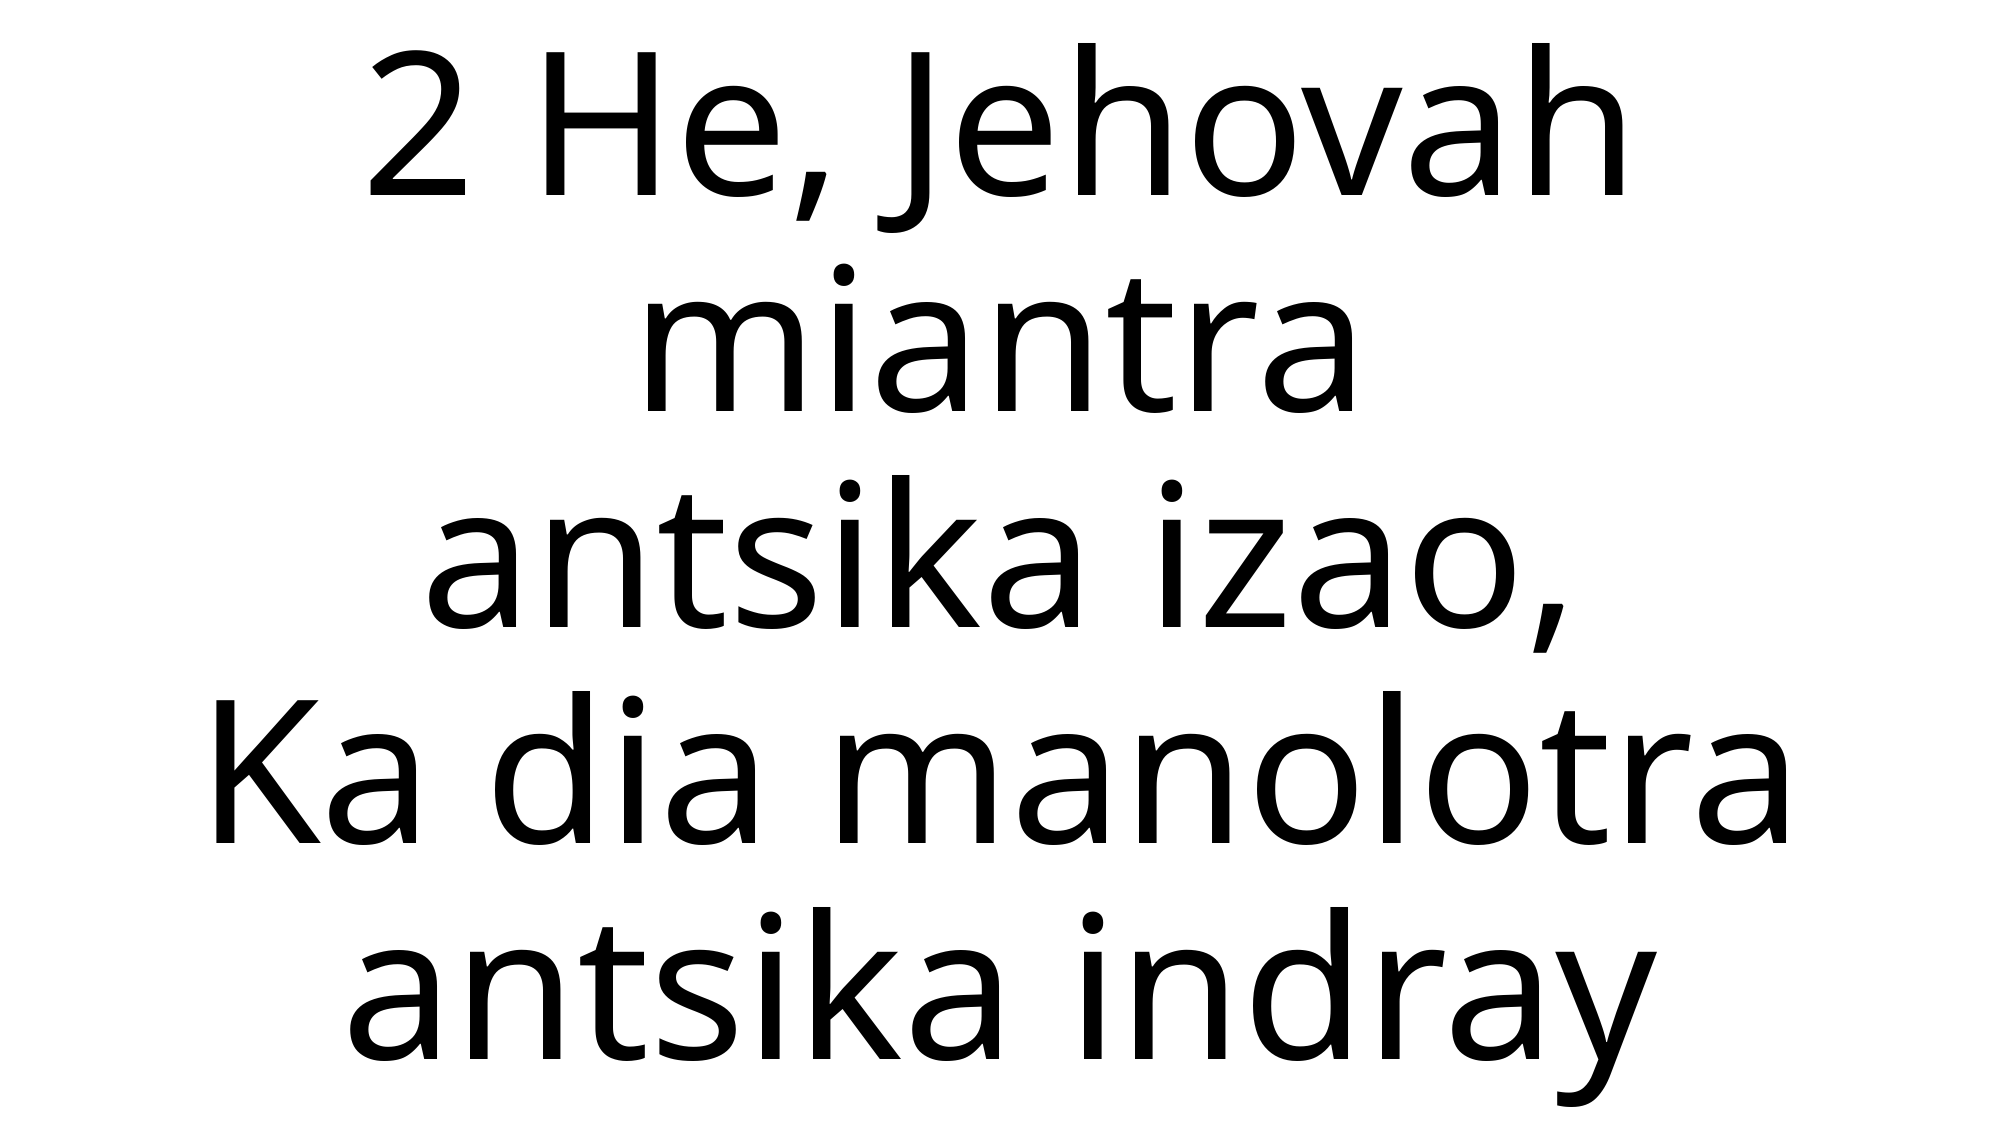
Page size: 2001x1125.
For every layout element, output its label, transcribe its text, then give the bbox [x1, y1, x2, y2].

title 2 He, Jehovah miantra antsika izao, Ka dia manolotra antsika indray [0, 453, 2000, 672]
